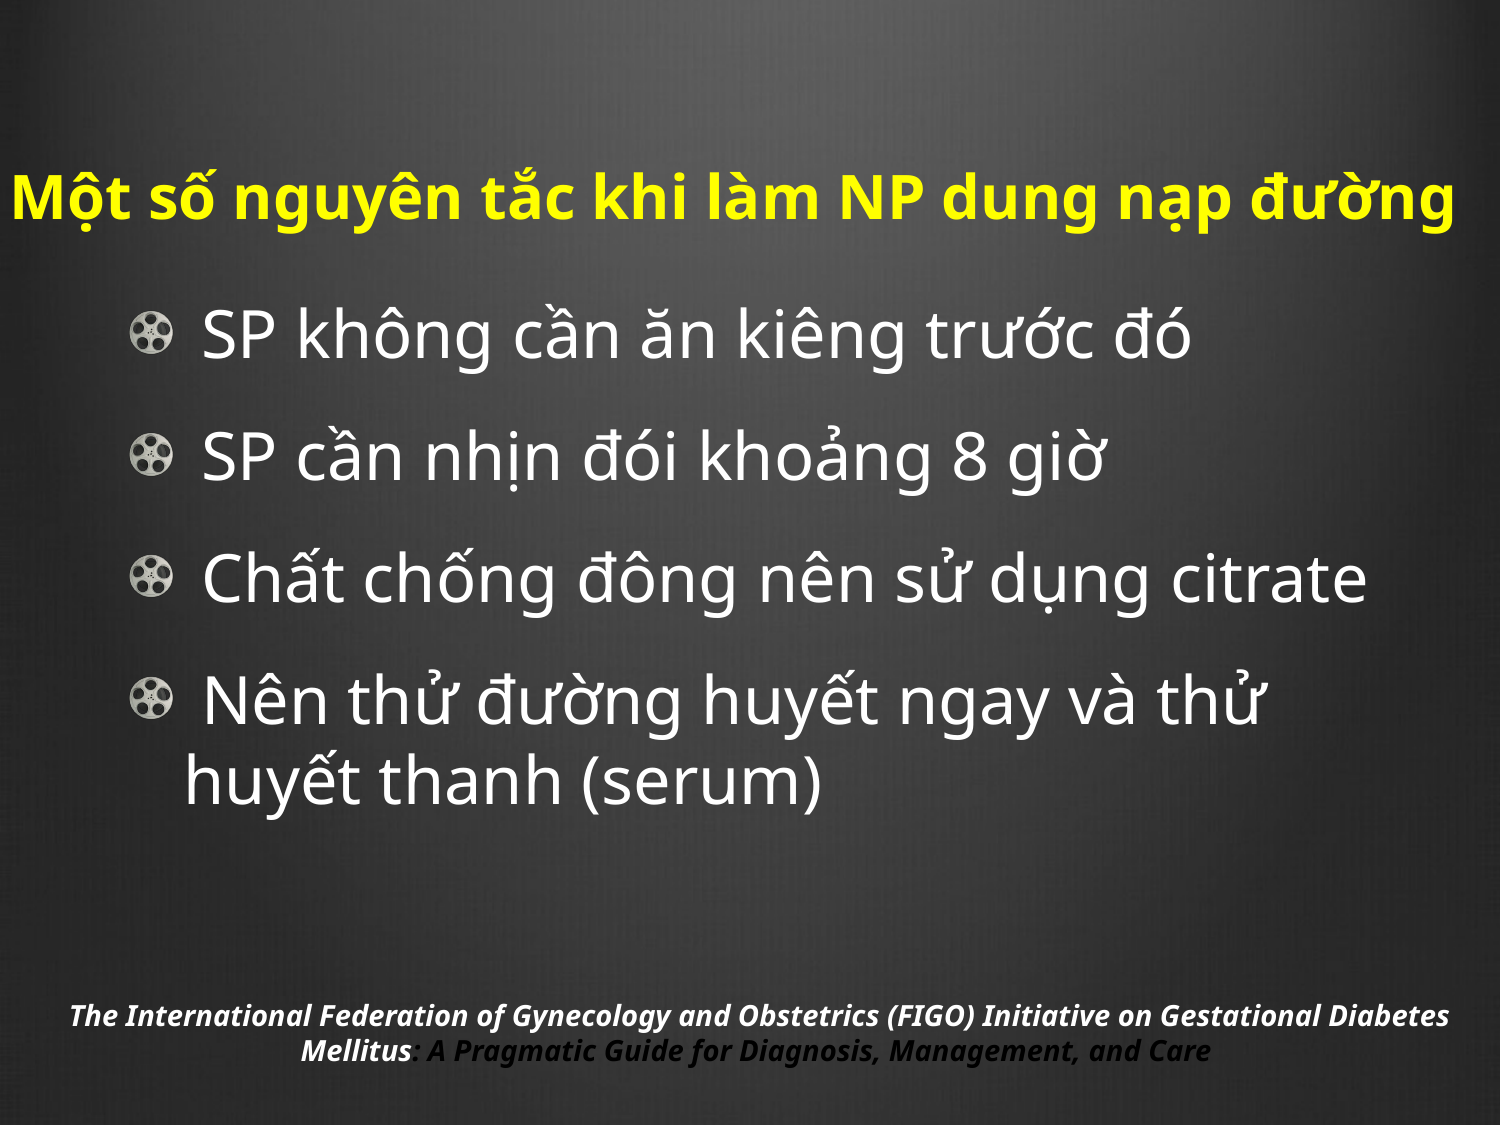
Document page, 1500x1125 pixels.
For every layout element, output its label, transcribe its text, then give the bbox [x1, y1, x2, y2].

picture [127, 674, 175, 721]
picture [127, 430, 175, 478]
list SP không cần ăn kiêng trước đó SP cần nhịn đói khoảng 8 giờ Chất chống đông nên sử dụng citrate Nên thử đường huyết ngay và thử huyết thanh (serum) [112, 284, 1388, 905]
picture [127, 308, 175, 356]
text_box The International Federation of Gynecology and Obstetrics (FIGO) Initiative on Gestational Diabetes Mellitus: A Pragmatic Guide for Diagnosis, Management, and Care [41, 990, 1479, 1110]
picture [127, 552, 175, 599]
title Một số nguyên tắc khi làm NP dung nạp đường [0, 19, 1479, 255]
